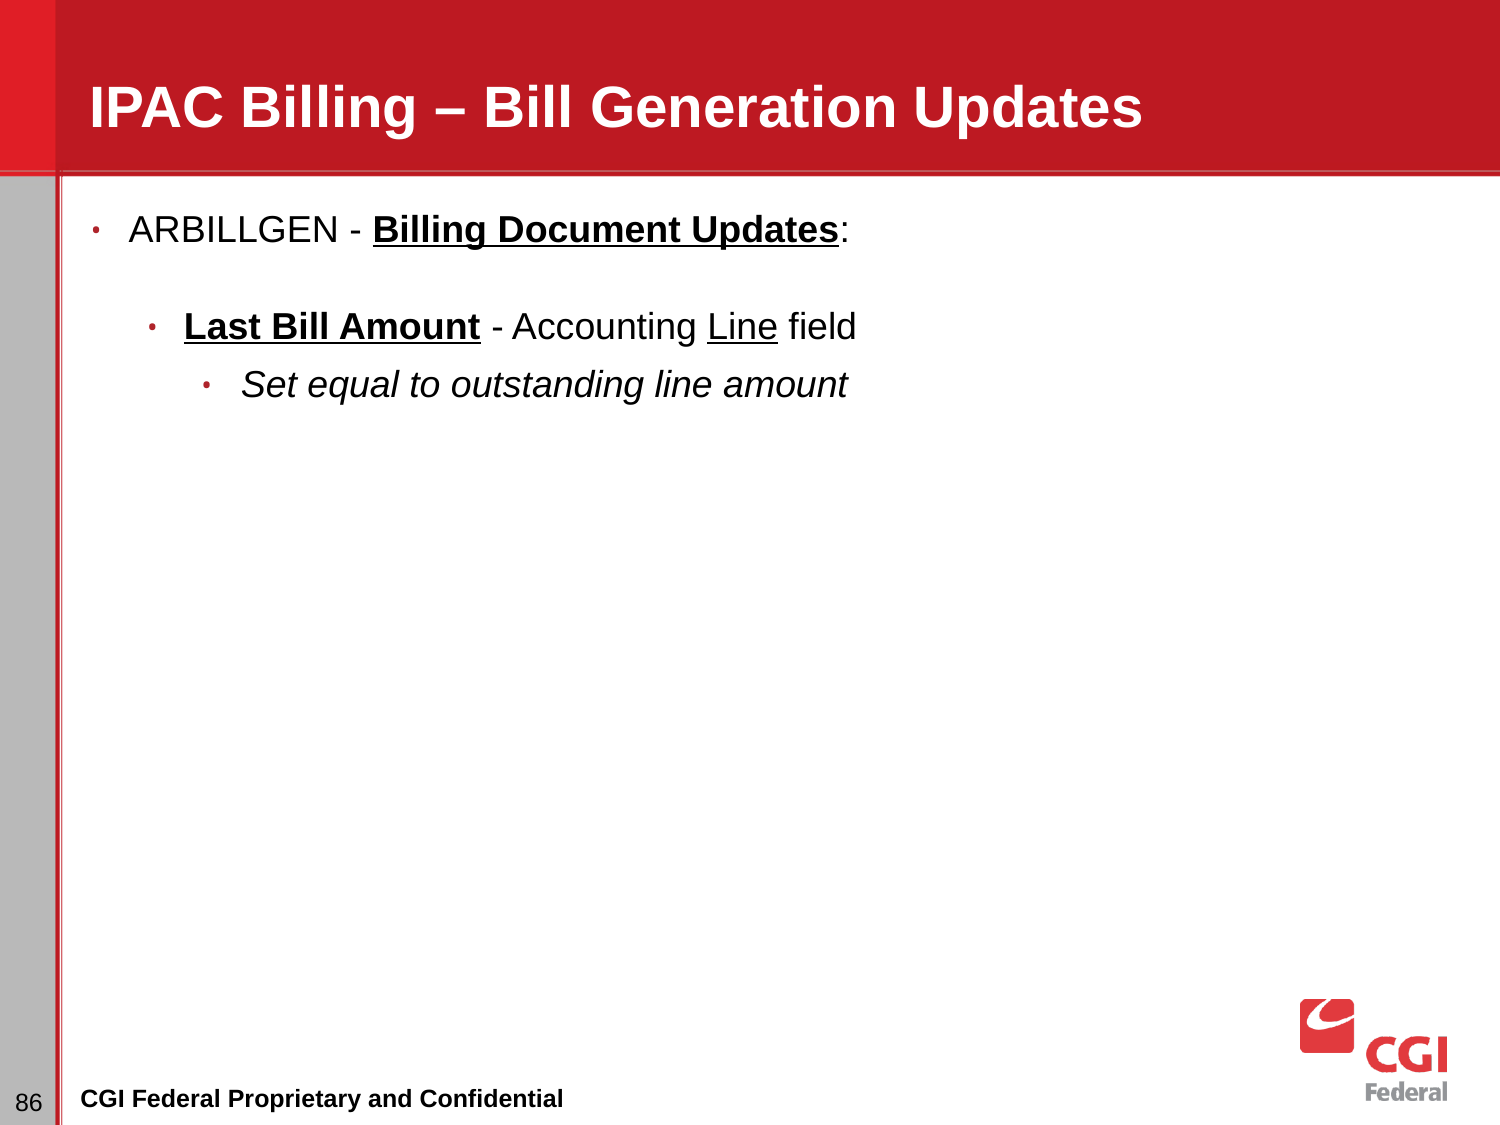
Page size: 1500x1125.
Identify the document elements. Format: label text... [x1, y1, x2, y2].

list ARBILLGEN - Billing Document Updates: Last Bill Amount - Accounting Line field Set equal to outstanding line amount [75, 197, 1483, 1007]
picture [0, 0, 1500, 1078]
text_box CGI Federal Proprietary and Confidential [65, 1074, 1216, 1125]
slide_number ‹#› [0, 1078, 65, 1124]
title IPAC Billing – Bill Generation Updates [74, 54, 1467, 147]
picture [1300, 1007, 1447, 1101]
